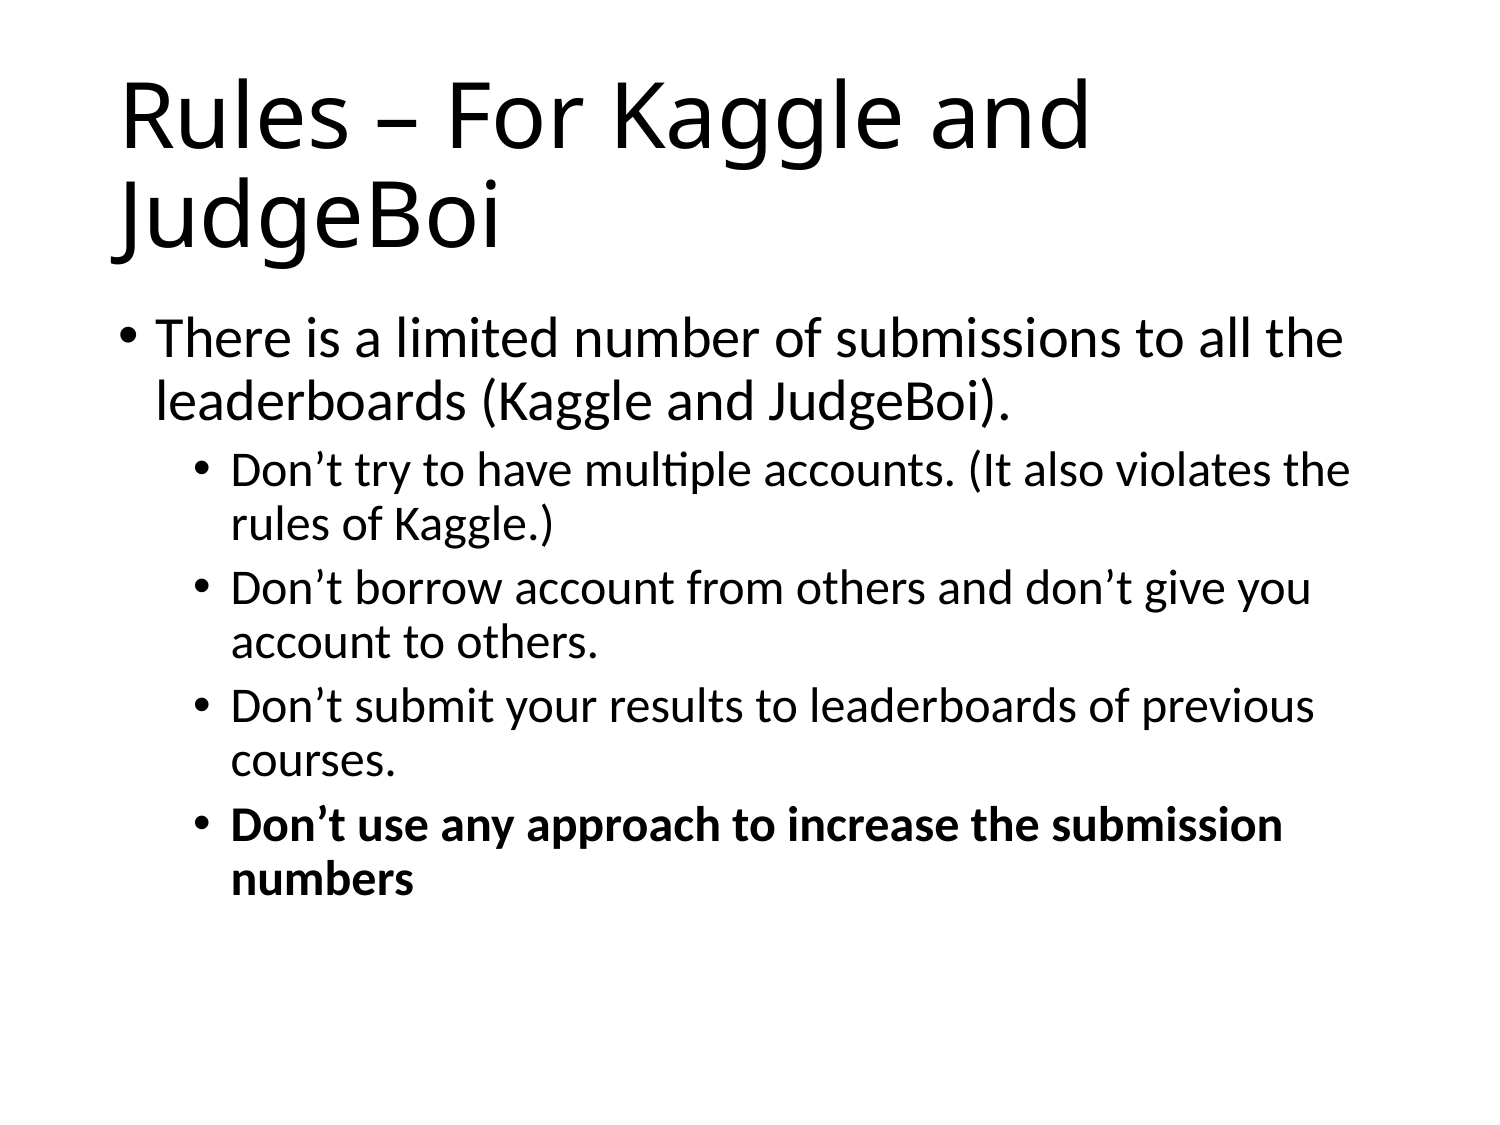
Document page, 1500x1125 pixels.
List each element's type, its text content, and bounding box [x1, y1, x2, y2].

title Rules – For Kaggle and JudgeBoi [103, 59, 1397, 278]
list There is a limited number of submissions to all the leaderboards (Kaggle and JudgeBoi). Don’t try to have multiple accounts. (It also violates the rules of Kaggle.) Don’t borrow account from others and don’t give you account to others. Don’t submit your results to leaderboards of previous courses. Don’t use any approach to increase the submission numbers [103, 299, 1397, 1125]
